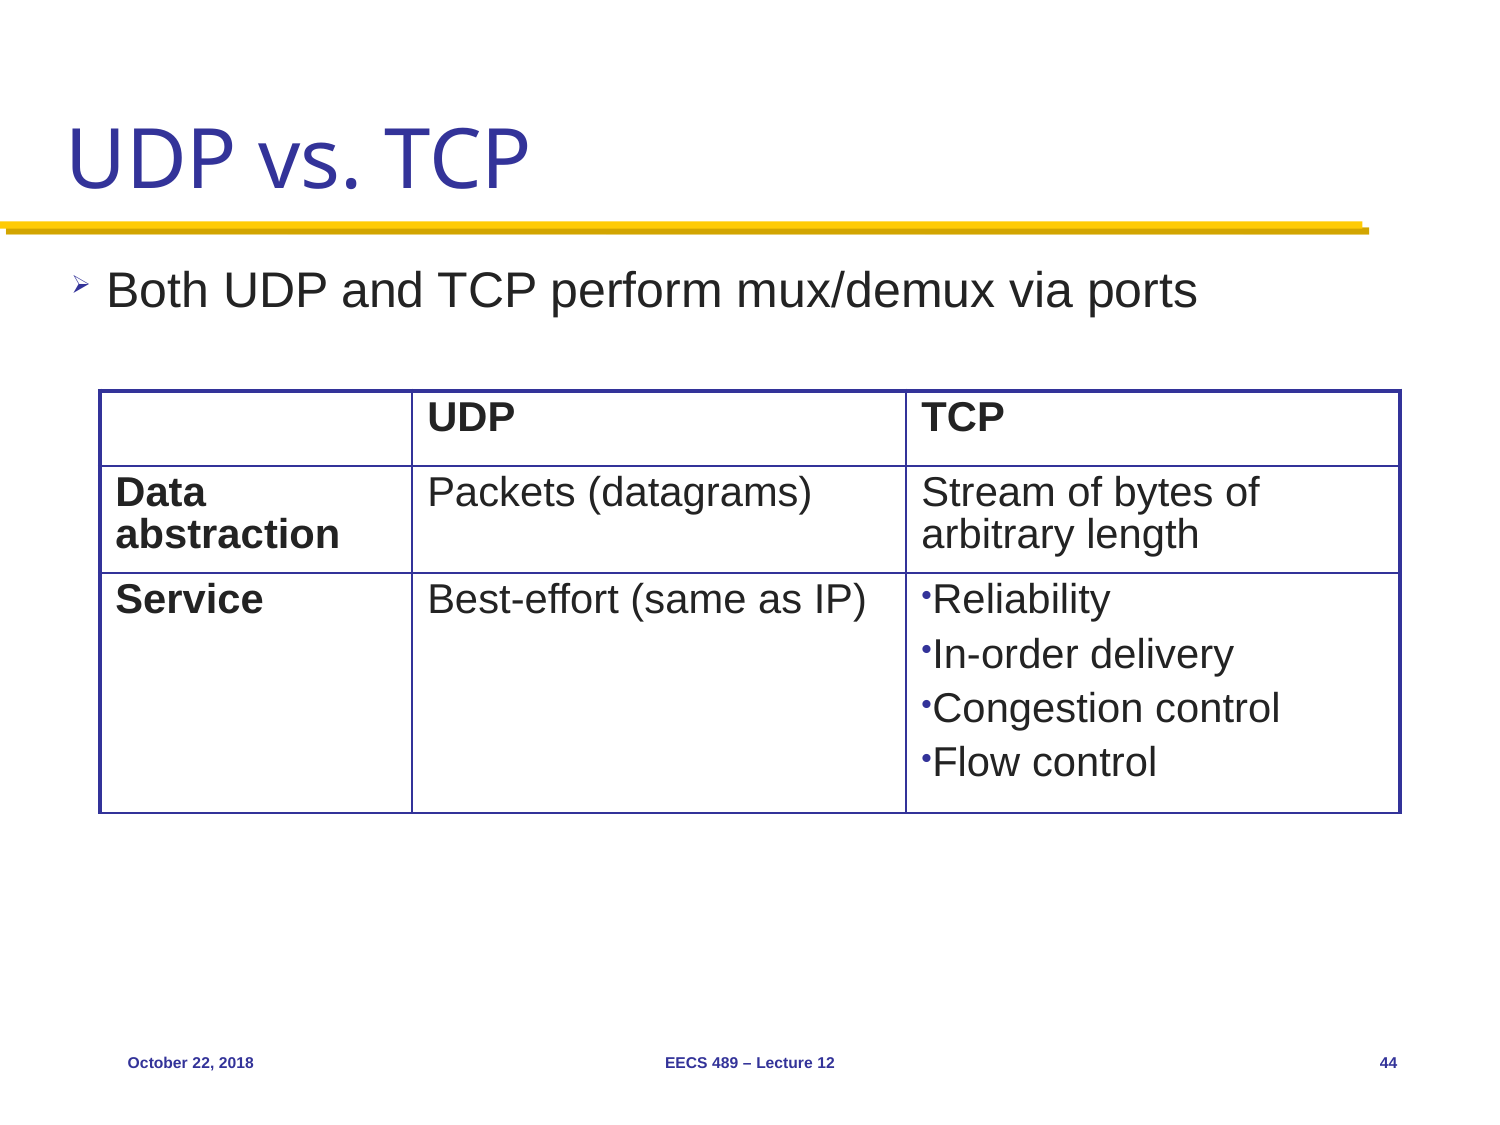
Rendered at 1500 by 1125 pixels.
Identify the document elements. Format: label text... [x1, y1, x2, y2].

table_cell Data abstraction [102, 467, 411, 572]
list Both UDP and TCP perform mux/demux via ports [0, 249, 1325, 363]
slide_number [112, 1024, 426, 1101]
slide_number 44 [1312, 1024, 1413, 1101]
title UDP vs. TCP [49, 24, 1451, 213]
table_cell Stream of bytes of arbitrary length [907, 467, 1398, 572]
table_cell Reliability In-order delivery Congestion control Flow control [907, 574, 1398, 812]
table_cell Service [102, 574, 411, 812]
table_cell Packets (datagrams) [413, 467, 905, 572]
table_header [102, 393, 411, 465]
table_header TCP [907, 393, 1398, 465]
footer EECS 489 – Lecture 12 [512, 1024, 988, 1101]
table_cell Best-effort (same as IP) [413, 574, 905, 812]
table_header UDP [413, 393, 905, 465]
